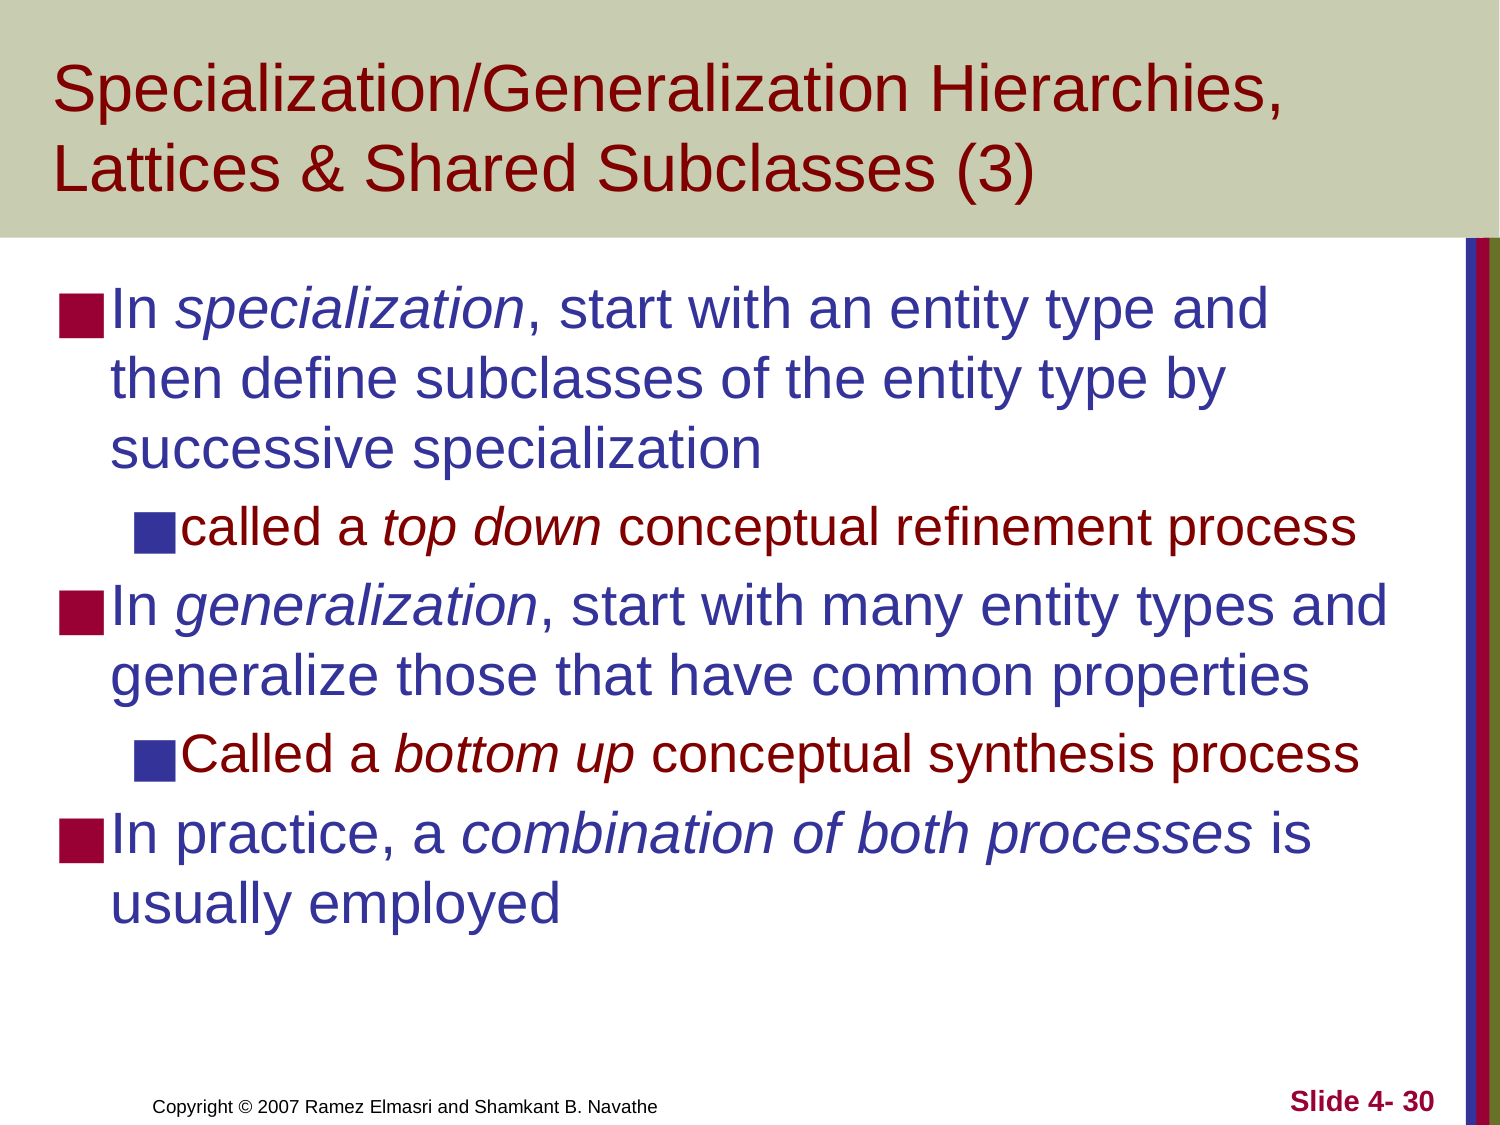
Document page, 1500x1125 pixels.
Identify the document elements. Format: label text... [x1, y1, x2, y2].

title Specialization/Generalization Hierarchies, Lattices & Shared Subclasses (3) [37, 49, 1317, 213]
text_box Slide 4- 30 [1137, 1049, 1450, 1125]
list In specialization, start with an entity type and then define subclasses of the entity type by successive specialization called a top down conceptual refinement process In generalization, start with many entity types and generalize those that have common properties Called a bottom up conceptual synthesis process In practice, a combination of both processes is usually employed [39, 262, 1400, 1013]
